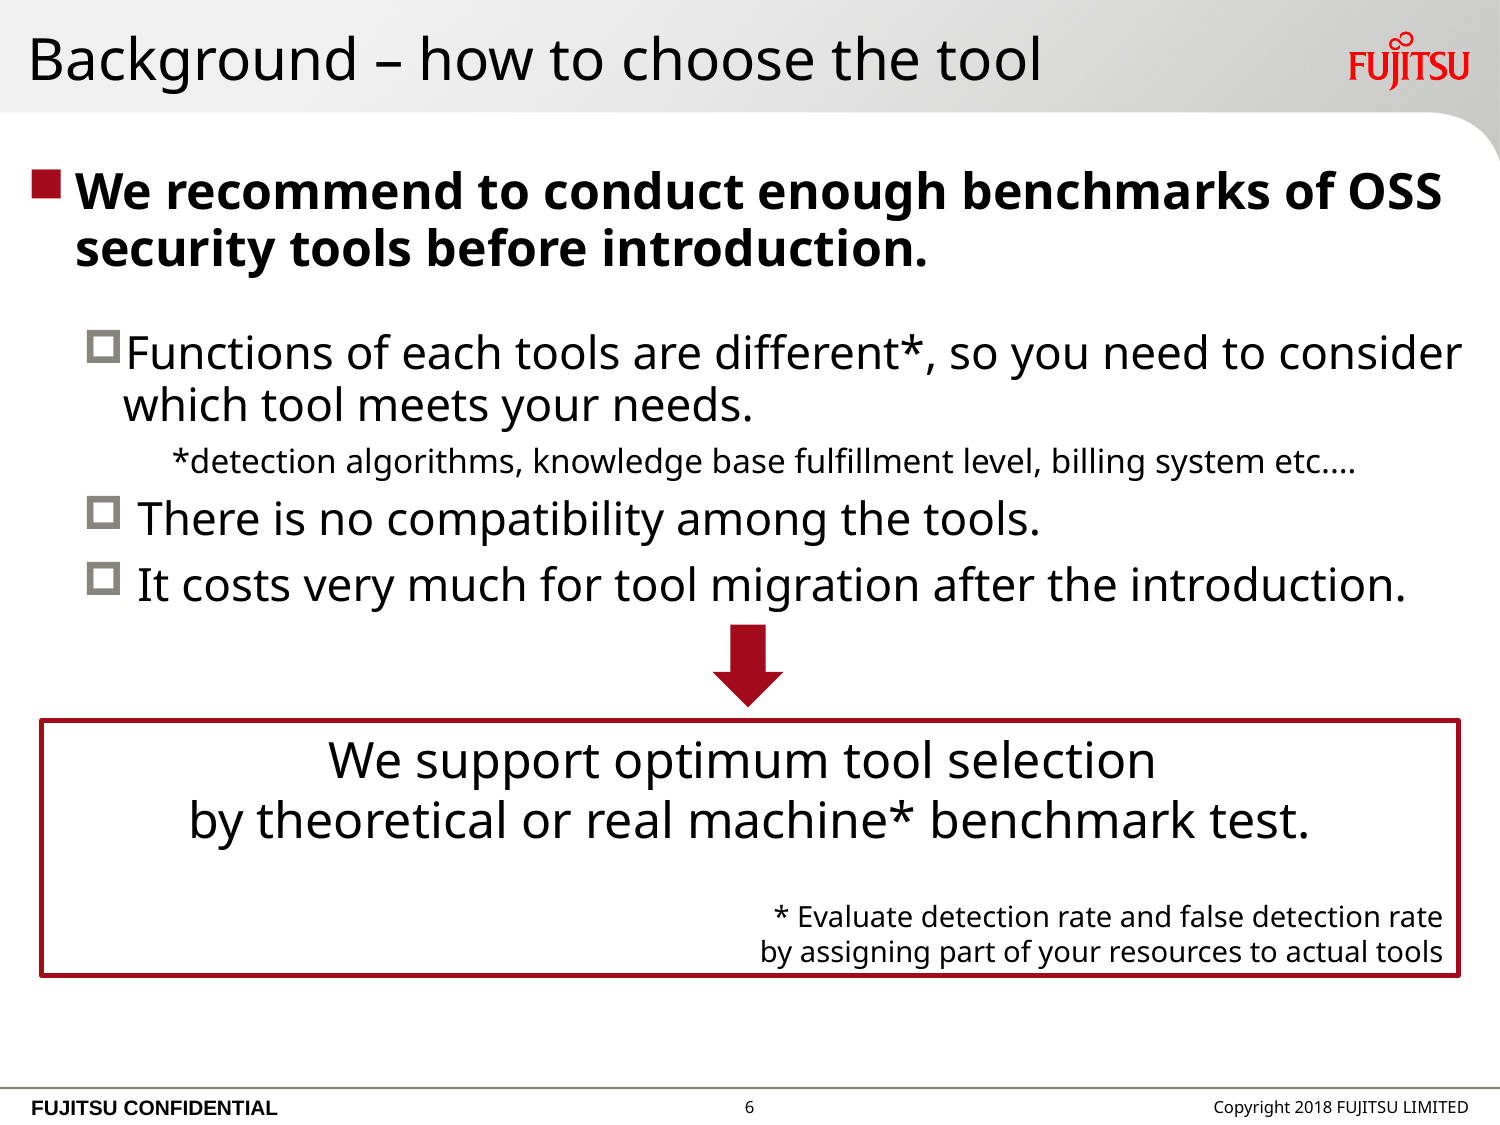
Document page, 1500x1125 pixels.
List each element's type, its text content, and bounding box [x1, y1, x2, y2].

title Background – how to choose the tool [27, 0, 1317, 114]
list We recommend to conduct enough benchmarks of OSS security tools before introduction. Functions of each tools are different*, so you need to consider which tool meets your needs. *detection algorithms, knowledge base fulfillment level, billing system etc.… There is no compatibility among the tools. It costs very much for tool migration after the introduction. [27, 129, 1469, 1047]
text_box [712, 624, 784, 708]
footer Copyright 2018 FUJITSU LIMITED [809, 1091, 1470, 1125]
text_box We support optimum tool selection by theoretical or real machine* benchmark test. * Evaluate detection rate and false detection rate by assigning part of your resources to actual tools [41, 720, 1459, 976]
picture [0, 0, 1500, 176]
slide_number 5 [705, 1091, 794, 1125]
